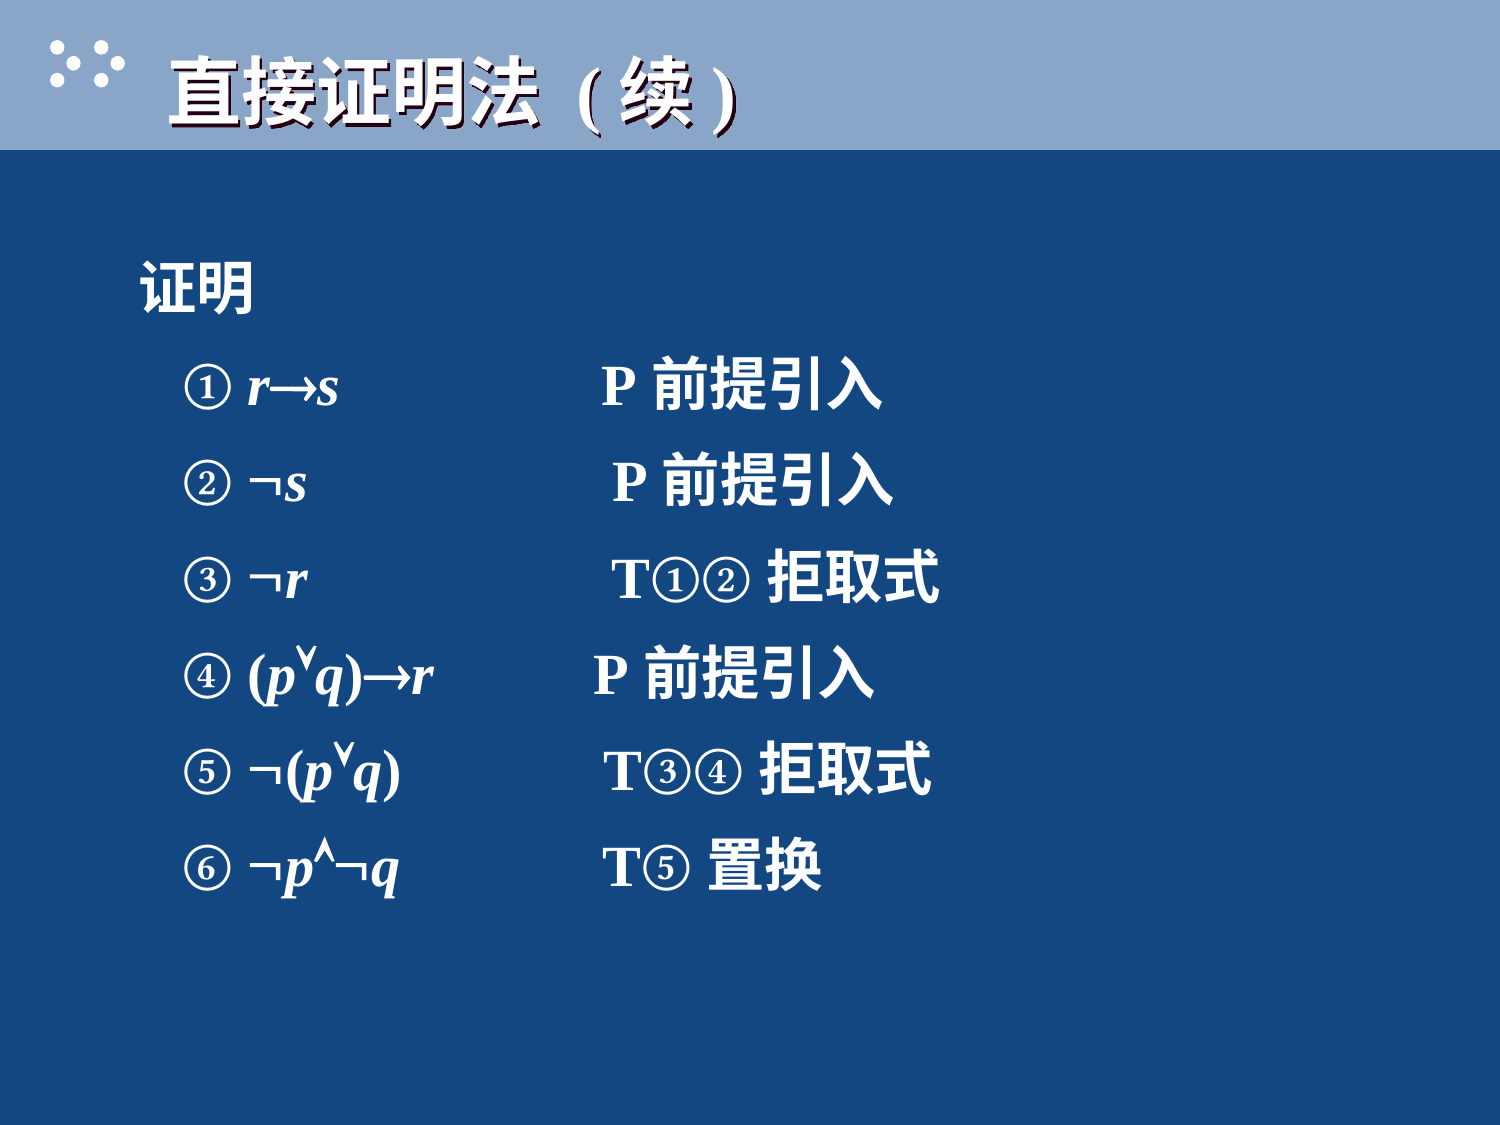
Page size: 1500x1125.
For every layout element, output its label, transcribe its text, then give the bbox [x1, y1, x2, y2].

title 直接证明法 (续) [151, 0, 1500, 197]
list 证明 ① r®s P前提引入 ② Øs P前提引入 ③ Ør T①②拒取式 ④ (pÚq)®r P前提引入 ⑤ Ø(pÚq) T③④拒取式 ⑥ ØpÙØq T⑤置换 [123, 243, 1377, 1012]
